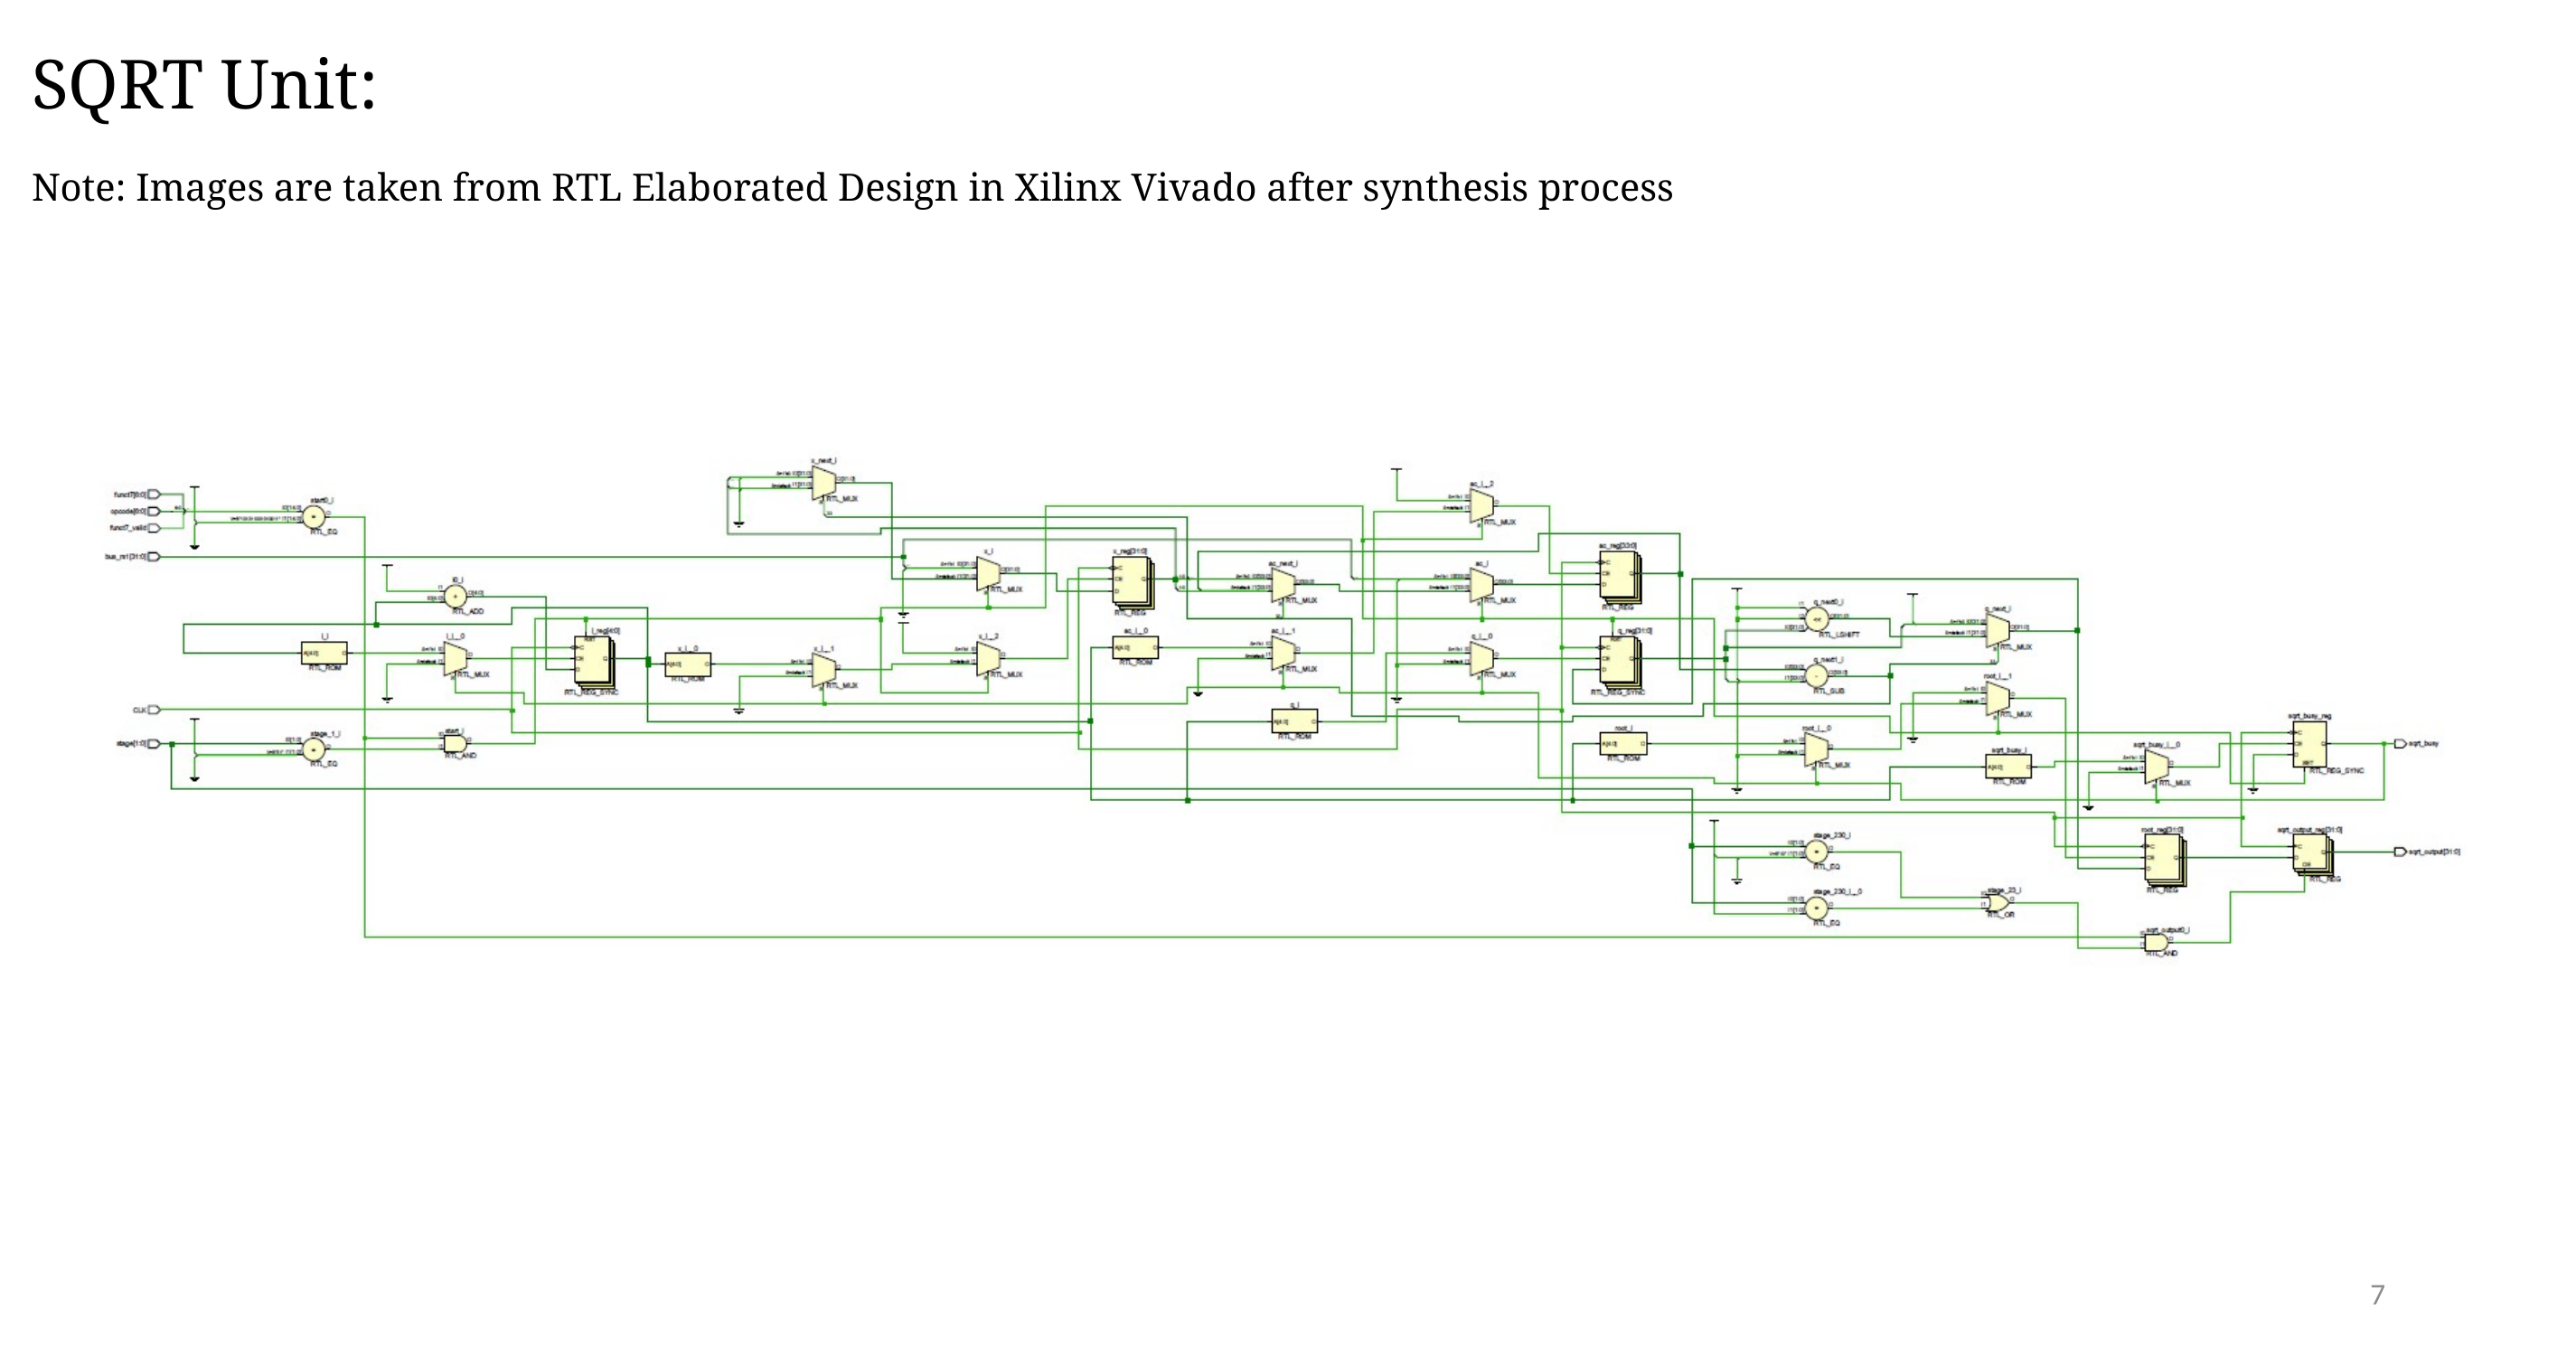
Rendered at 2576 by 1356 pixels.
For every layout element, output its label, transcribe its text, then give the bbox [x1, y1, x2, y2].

text_box SQRT Unit: Note: Images are taken from RTL Elaborated Design in Xilinx Vivado after synthesis process [18, 33, 1704, 260]
slide_number 7 [1819, 1257, 2400, 1330]
picture [94, 438, 2484, 1029]
